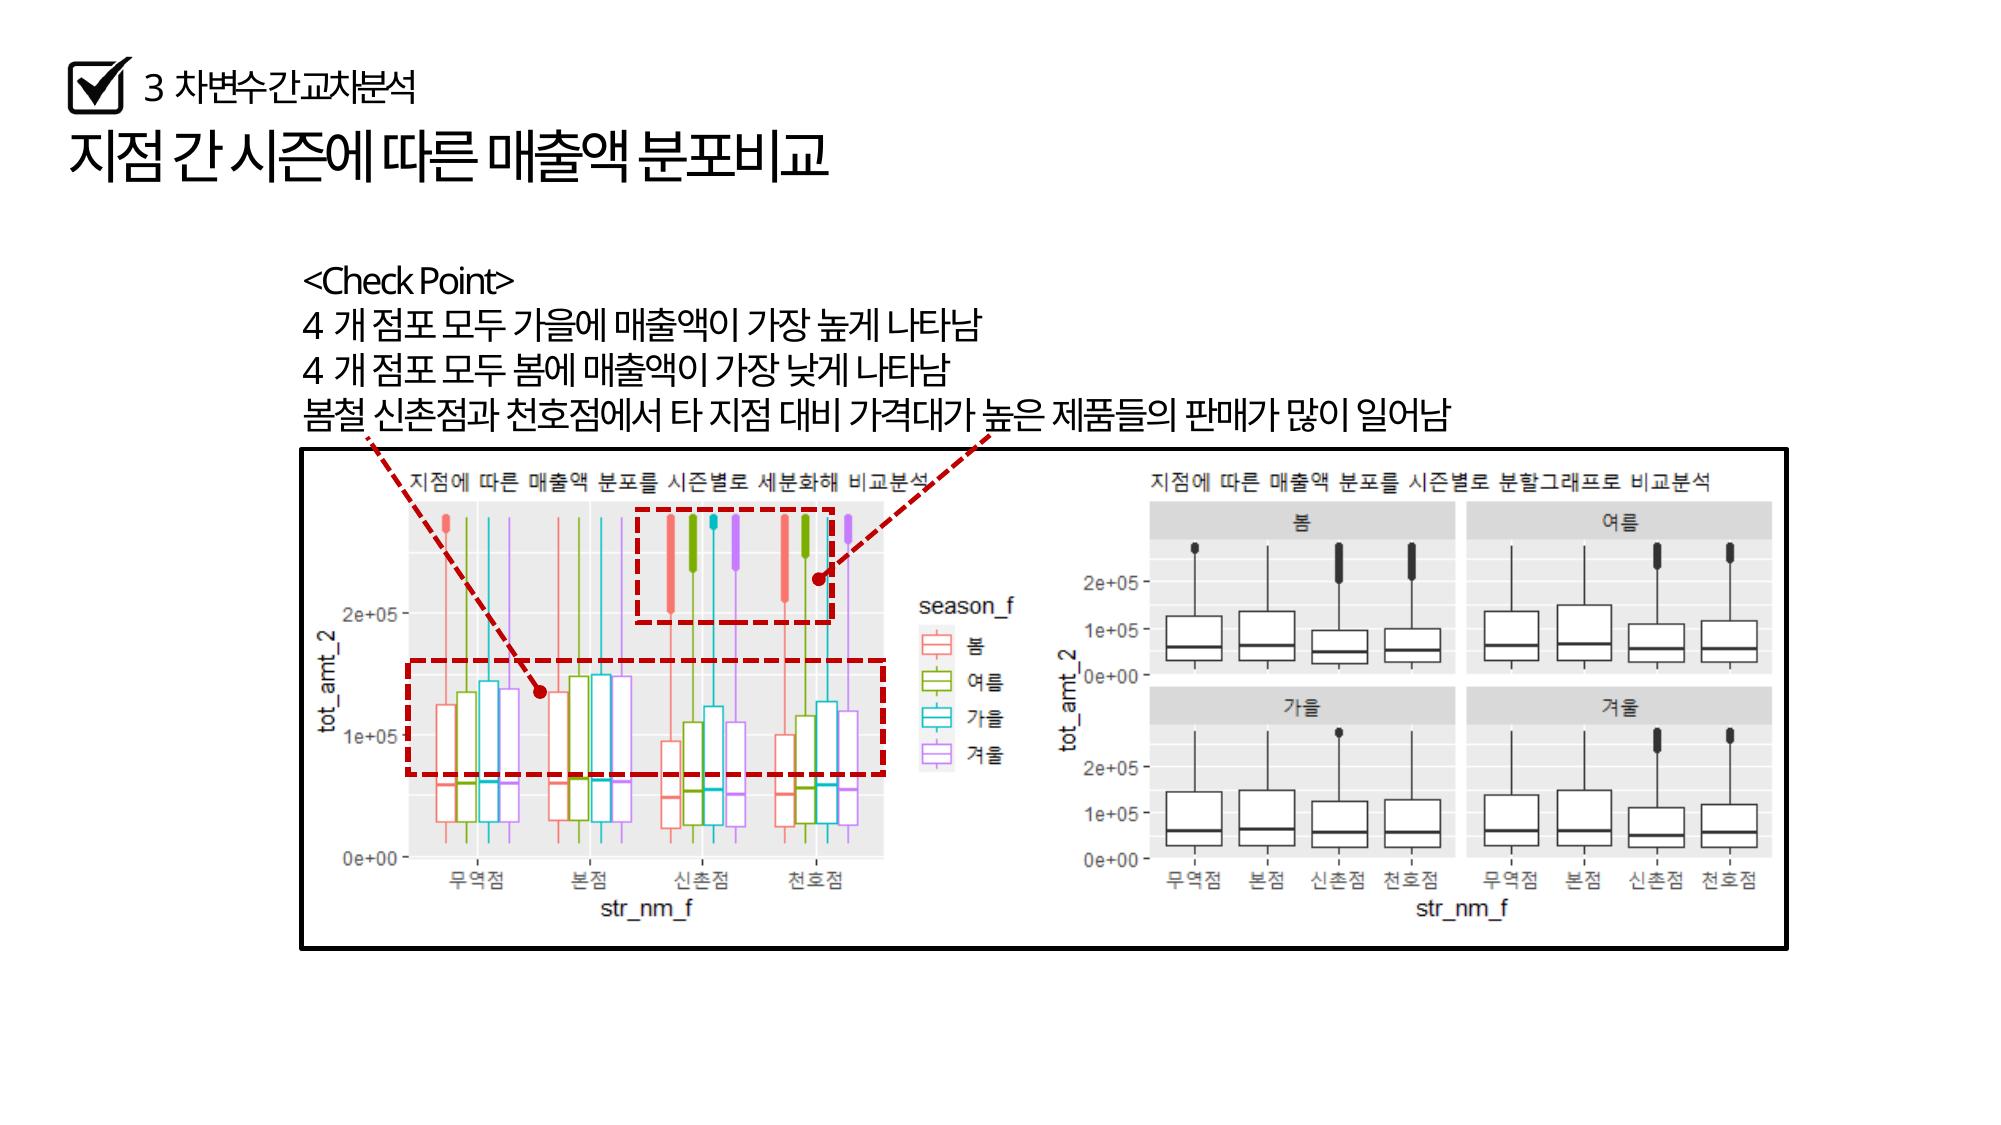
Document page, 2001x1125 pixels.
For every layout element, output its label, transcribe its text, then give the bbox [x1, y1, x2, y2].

text_box 지점 간 시즌에 따른 매출액 분포비교 [52, 112, 1269, 198]
text_box <Check Point> 4개 점포 모두 가을에 매출액이 가장 높게 나타남 4개 점포 모두 봄에 매출액이 가장 낮게 나타남 봄철 신촌점과 천호점에서 타 지점 대비 가격대가 높은 제품들의 판매가 많이 일어남 [287, 250, 1504, 445]
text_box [63, 50, 1090, 120]
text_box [818, 435, 990, 580]
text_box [367, 437, 540, 692]
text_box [303, 451, 1785, 947]
